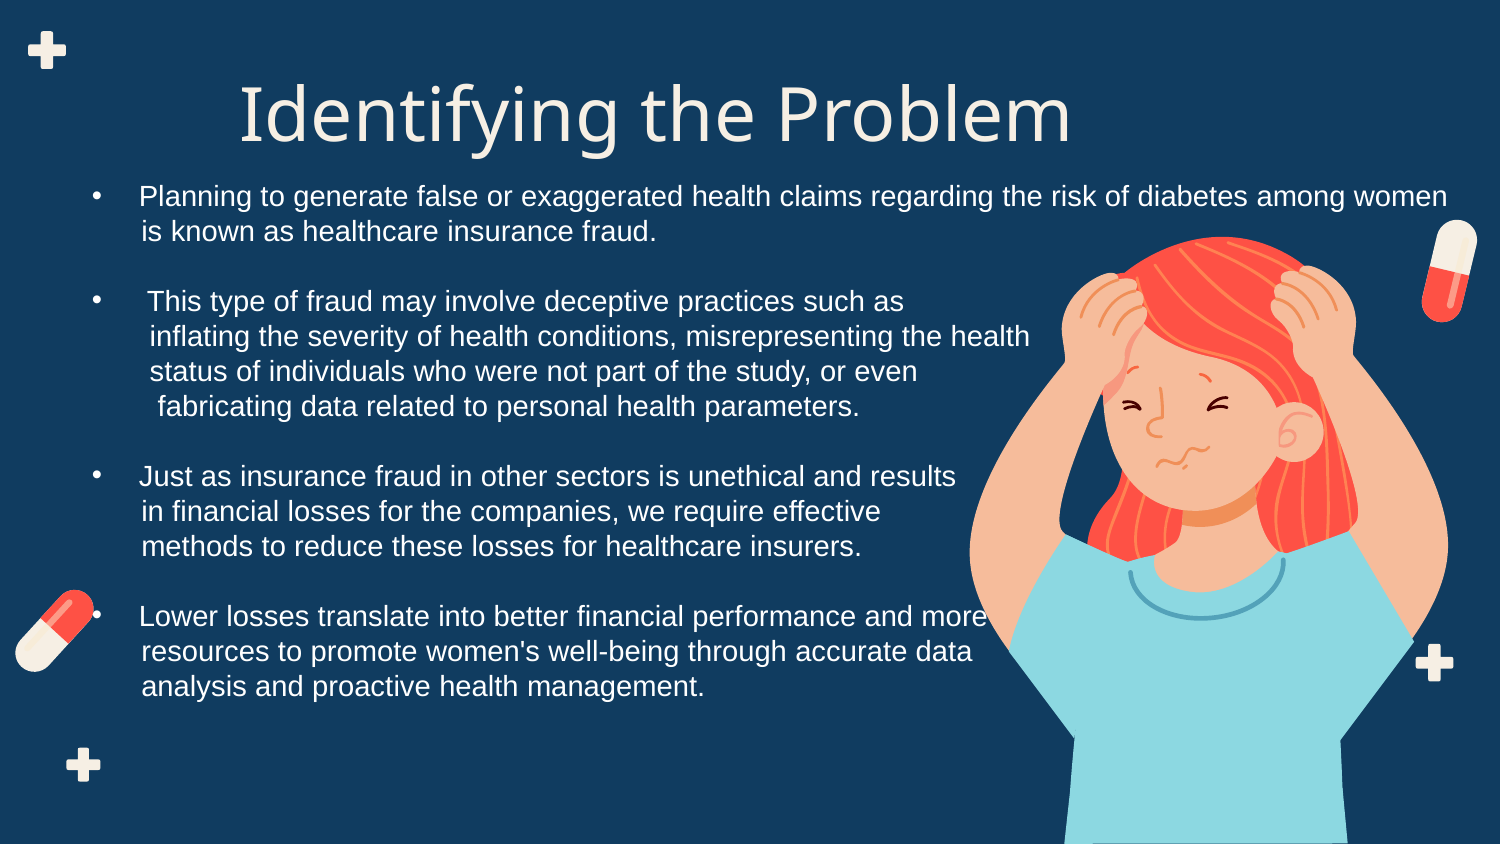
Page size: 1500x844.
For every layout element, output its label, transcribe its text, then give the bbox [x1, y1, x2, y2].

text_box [965, 236, 1453, 844]
title Identifying the Problem [77, 51, 1257, 146]
text_box Planning to generate false or exaggerated health claims regarding the risk of diabetes among women is known as healthcare insurance fraud. This type of fraud may involve deceptive practices such as inflating the severity of health conditions, misrepresenting the health status of individuals who were not part of the study, or even fabricating data related to personal health parameters. Just as insurance fraud in other sectors is unethical and results in financial losses for the companies, we require effective methods to reduce these losses for healthcare insurers. Lower losses translate into better financial performance and more resources to promote women's well-being through accurate data analysis and proactive health management. [77, 170, 1500, 710]
